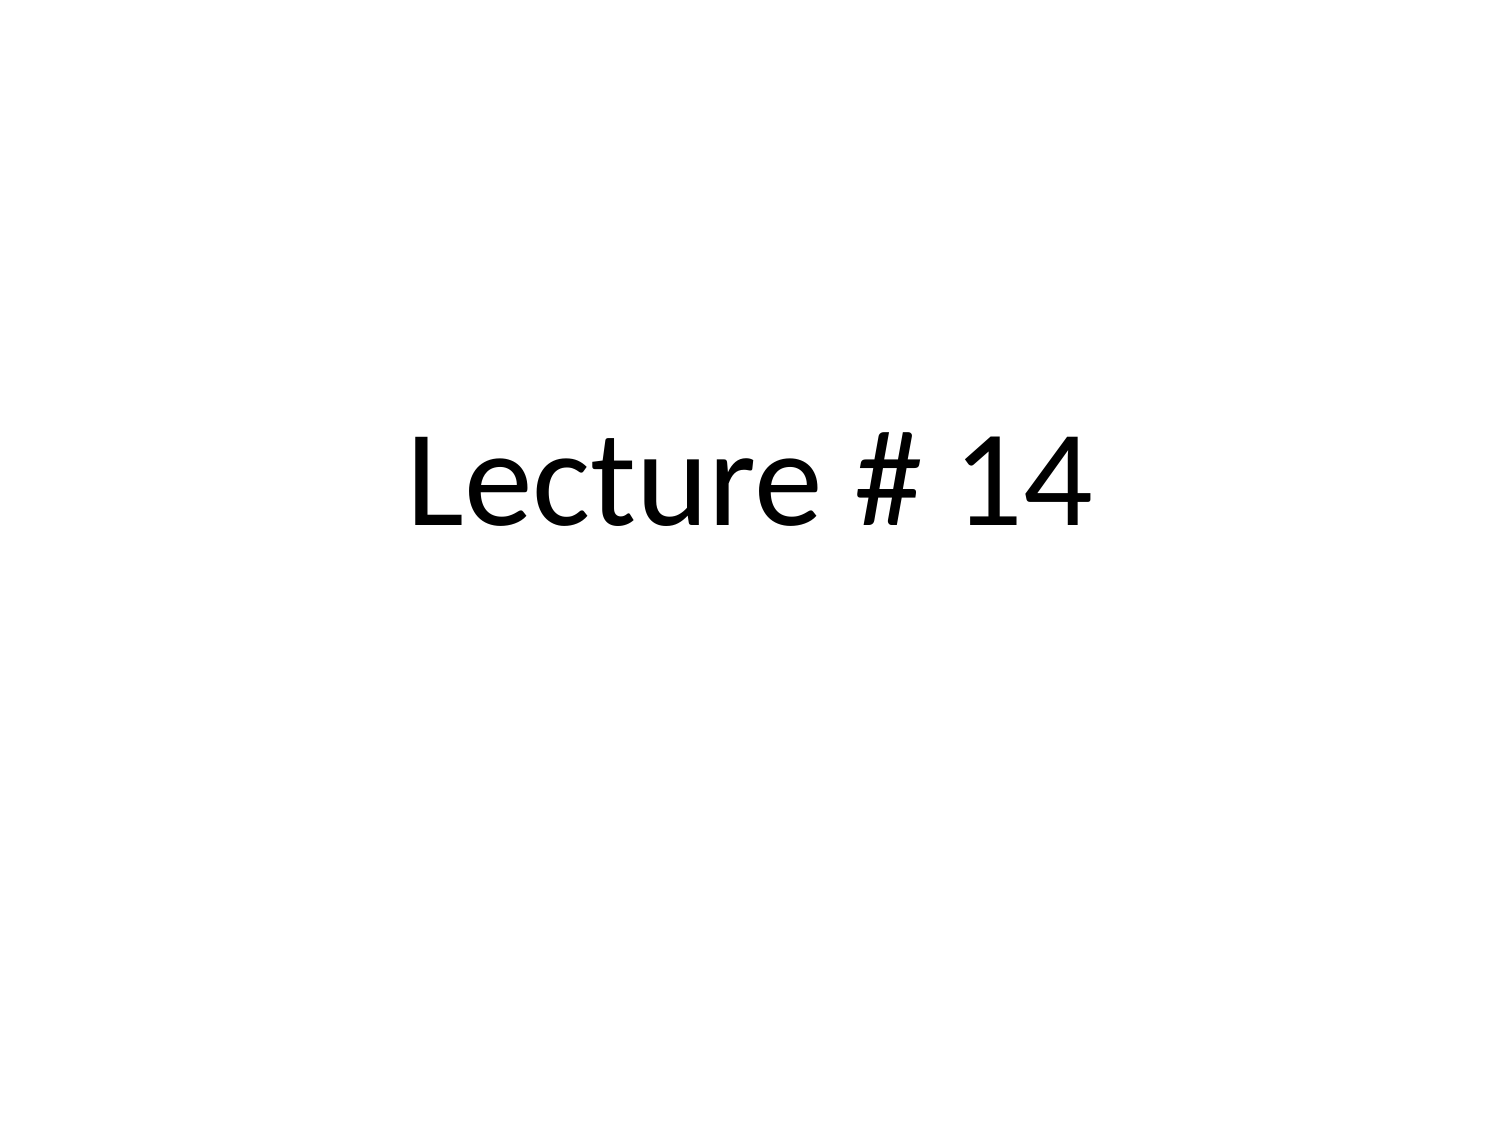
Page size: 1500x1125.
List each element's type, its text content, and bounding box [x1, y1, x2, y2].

title Lecture # 14 [112, 349, 1388, 591]
